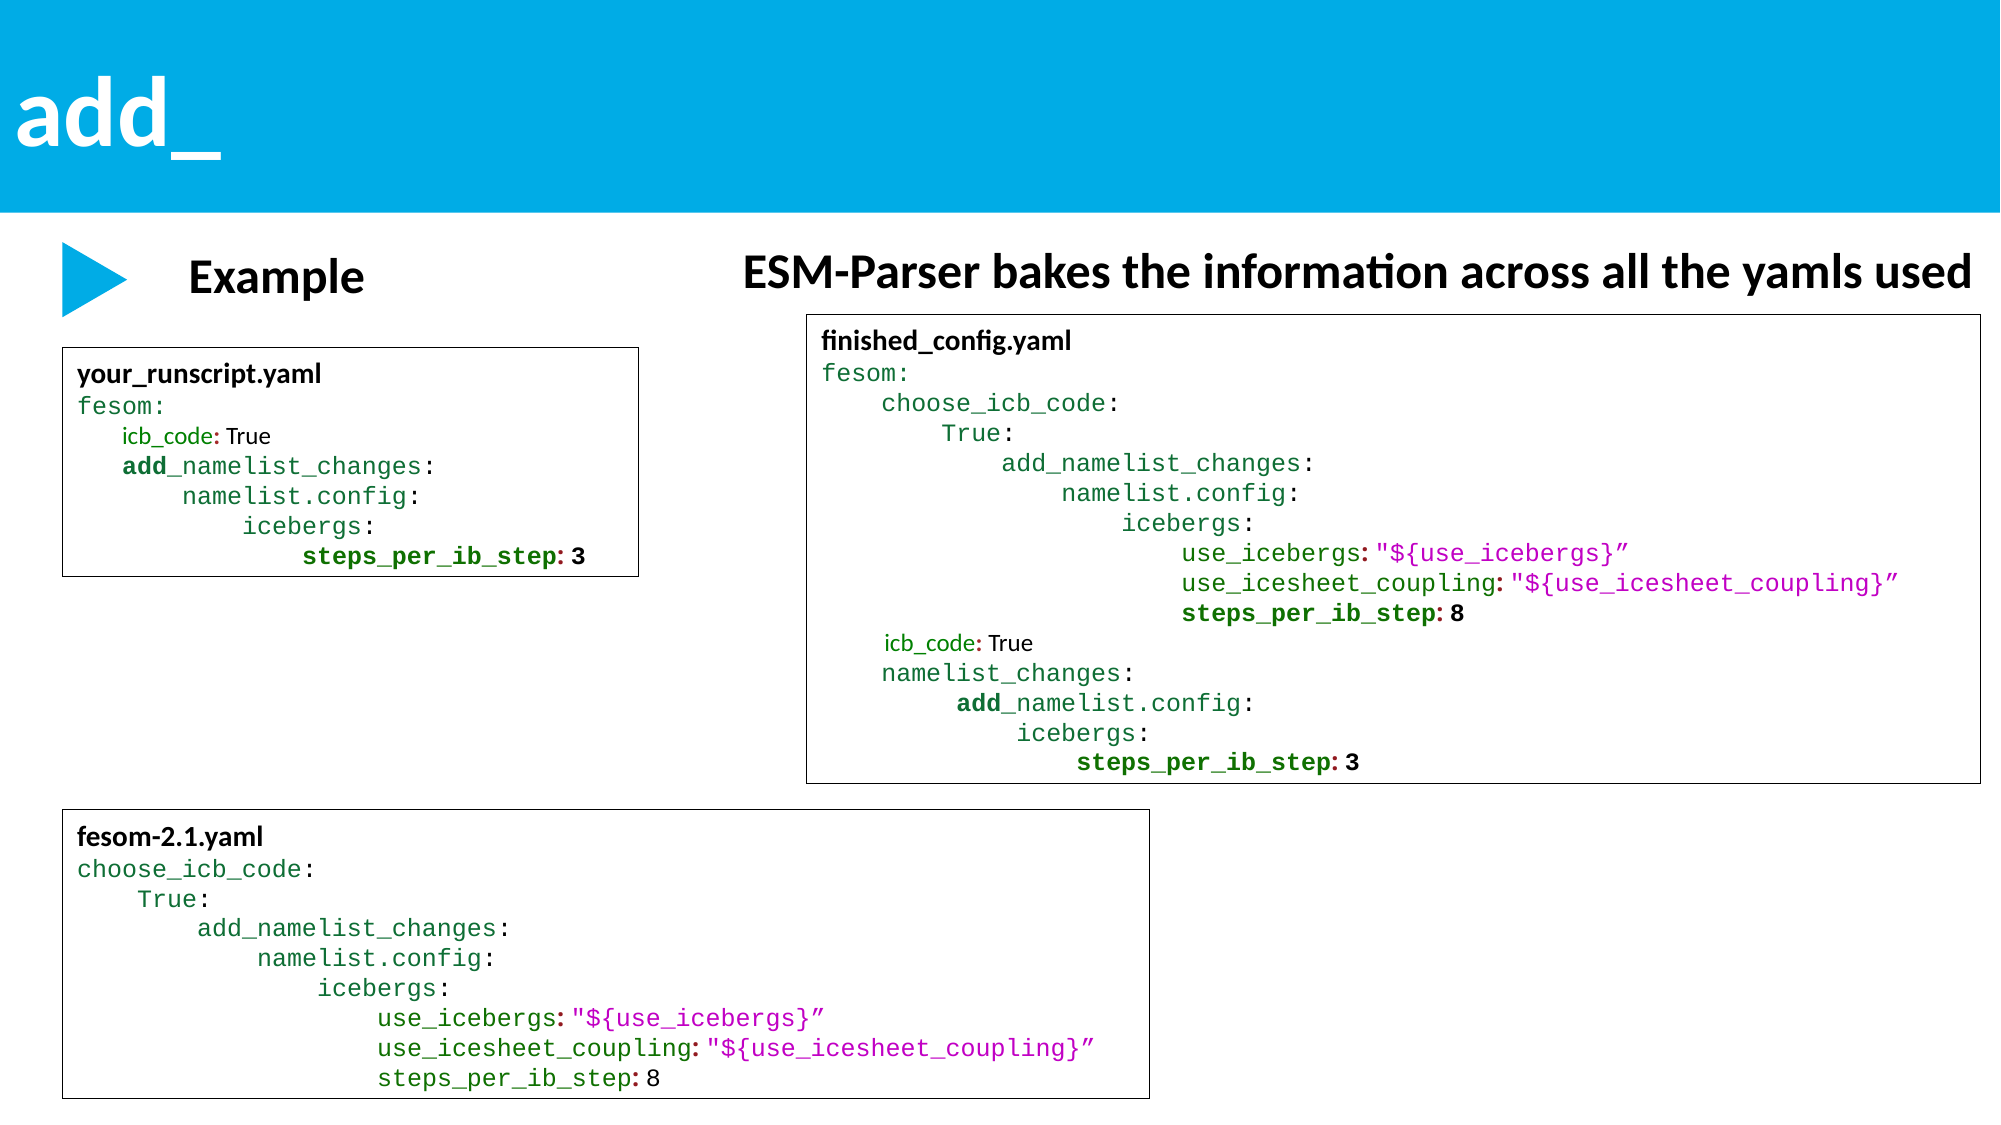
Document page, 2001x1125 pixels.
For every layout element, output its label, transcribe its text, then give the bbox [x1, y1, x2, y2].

text_box your_runscript.yaml fesom: icb_code: True add_namelist_changes: namelist.config: icebergs: steps_per_ib_step: 3 [62, 347, 639, 577]
text_box ESM-Parser bakes the information across all the yamls used [728, 231, 2000, 487]
text_box finished_config.yaml fesom: choose_icb_code: True: add_namelist_changes: namelist.config: icebergs: use_icebergs: "${use_icebergs}” use_icesheet_coupling: "${use_icesheet_coupling}” steps_per_ib_step: 8 icb_code: True namelist_changes: add_namelist.config: icebergs: steps_per_ib_step: 3 [806, 487, 1981, 784]
text_box Example [173, 236, 806, 491]
text_box [61, 240, 130, 320]
text_box add_ [0, 0, 2000, 214]
text_box fesom-2.1.yaml choose_icb_code: True: add_namelist_changes: namelist.config: icebergs: use_icebergs: "${use_icebergs}” use_icesheet_coupling: "${use_icesheet_coupling}” steps_per_ib_step: 8 [62, 809, 1150, 1099]
